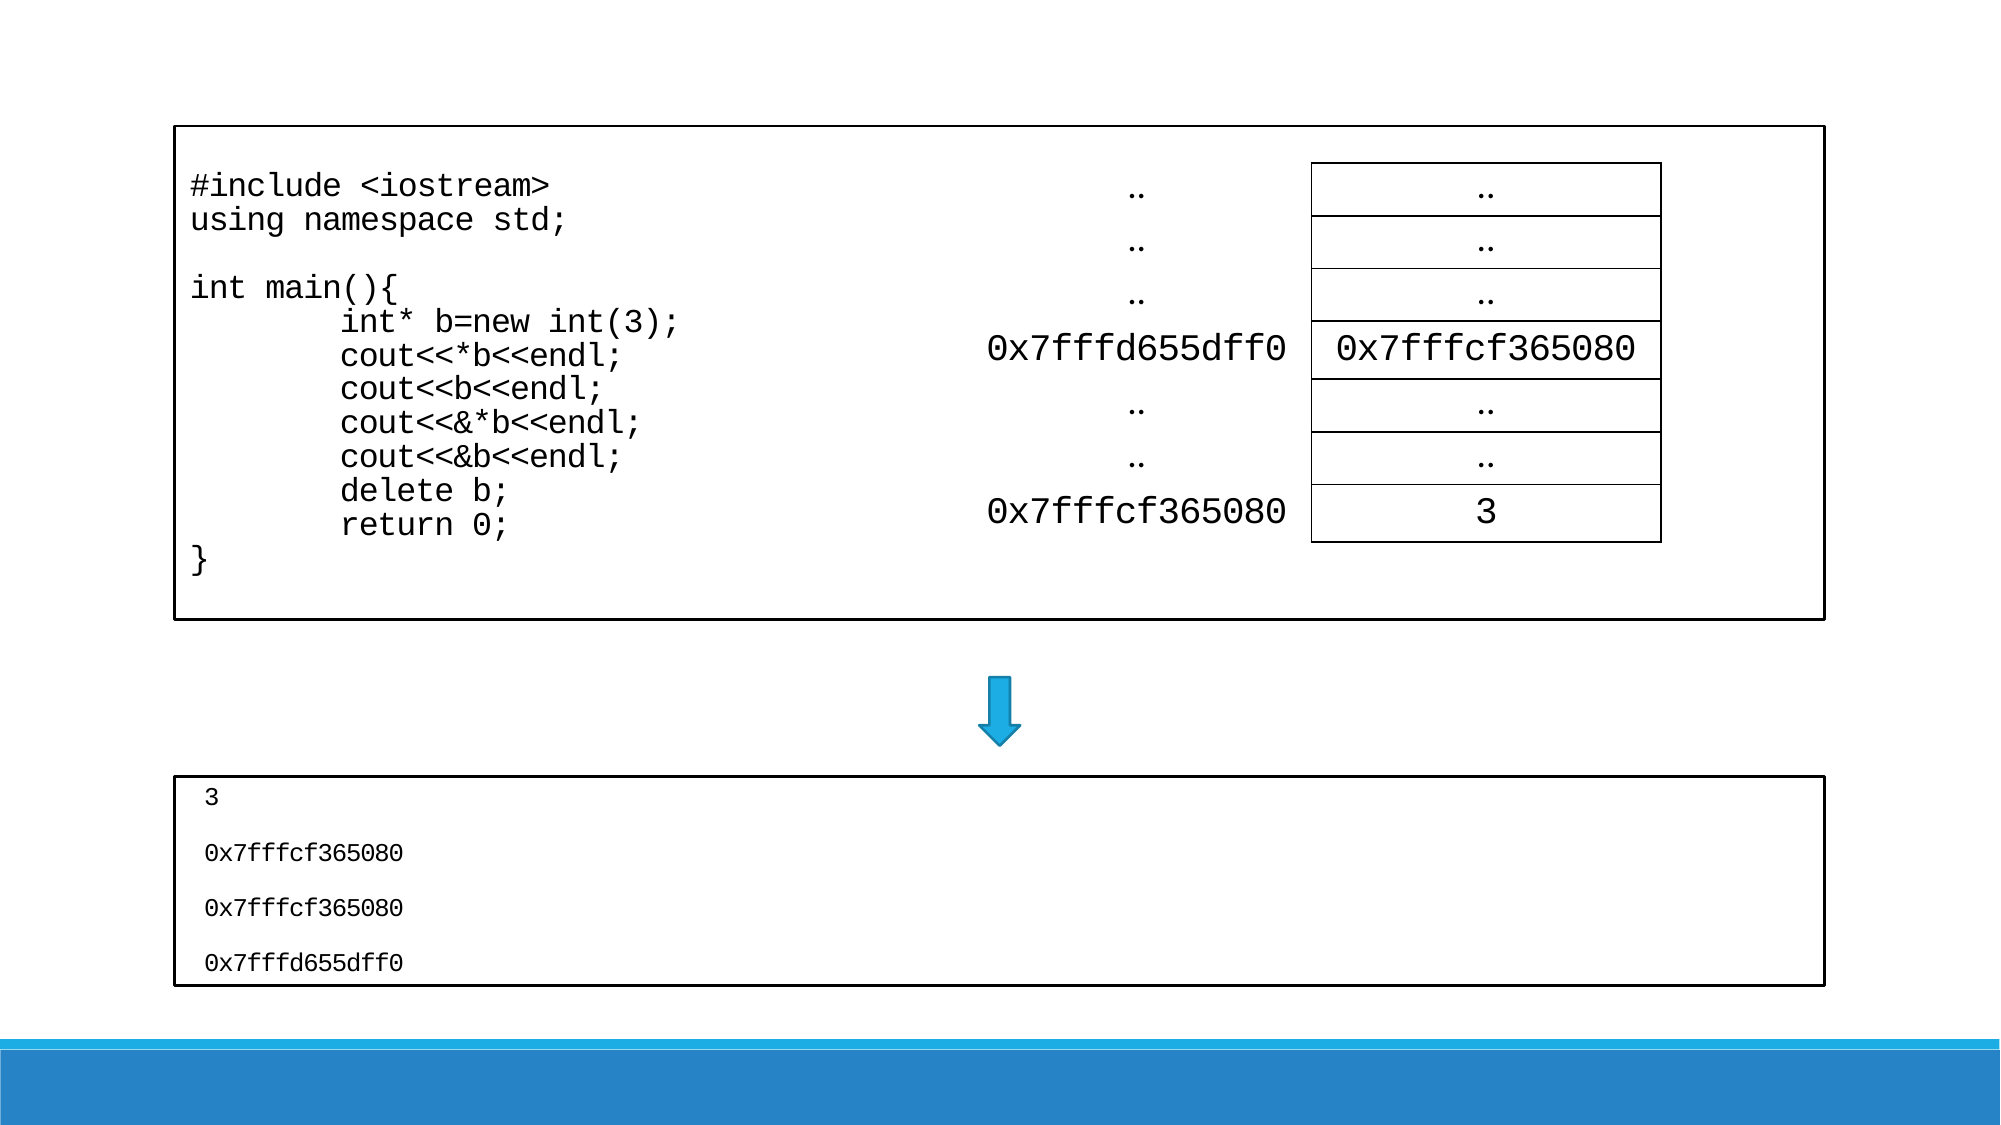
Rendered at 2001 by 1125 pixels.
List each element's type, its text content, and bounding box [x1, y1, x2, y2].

table_cell .. [1312, 217, 1660, 268]
table_cell .. [962, 216, 1311, 268]
title #include <iostream> using namespace std; int main(){ int* b=new int(3); cout<<*b<<endl; cout<<b<<endl; cout<<&*b<<endl; cout<<&b<<endl; delete b; return 0; } [173, 125, 1826, 621]
table_cell .. [962, 379, 1311, 432]
table_cell 0x7fffd655dff0 [962, 321, 1311, 379]
table_cell 0x7fffcf365080 [1312, 322, 1660, 378]
text_box [977, 675, 1022, 747]
table_cell .. [1312, 269, 1660, 320]
table_cell .. [962, 268, 1311, 321]
list 3 0x7fffcf365080 0x7fffcf365080 0x7fffd655dff0 [173, 775, 1826, 987]
table_cell .. [1312, 380, 1660, 431]
table_cell 3 [1312, 485, 1660, 541]
table_header .. [962, 163, 1311, 216]
table_cell .. [1312, 433, 1660, 484]
table_cell .. [962, 432, 1311, 484]
table_header .. [1312, 164, 1660, 215]
table_cell 0x7fffcf365080 [962, 484, 1311, 542]
